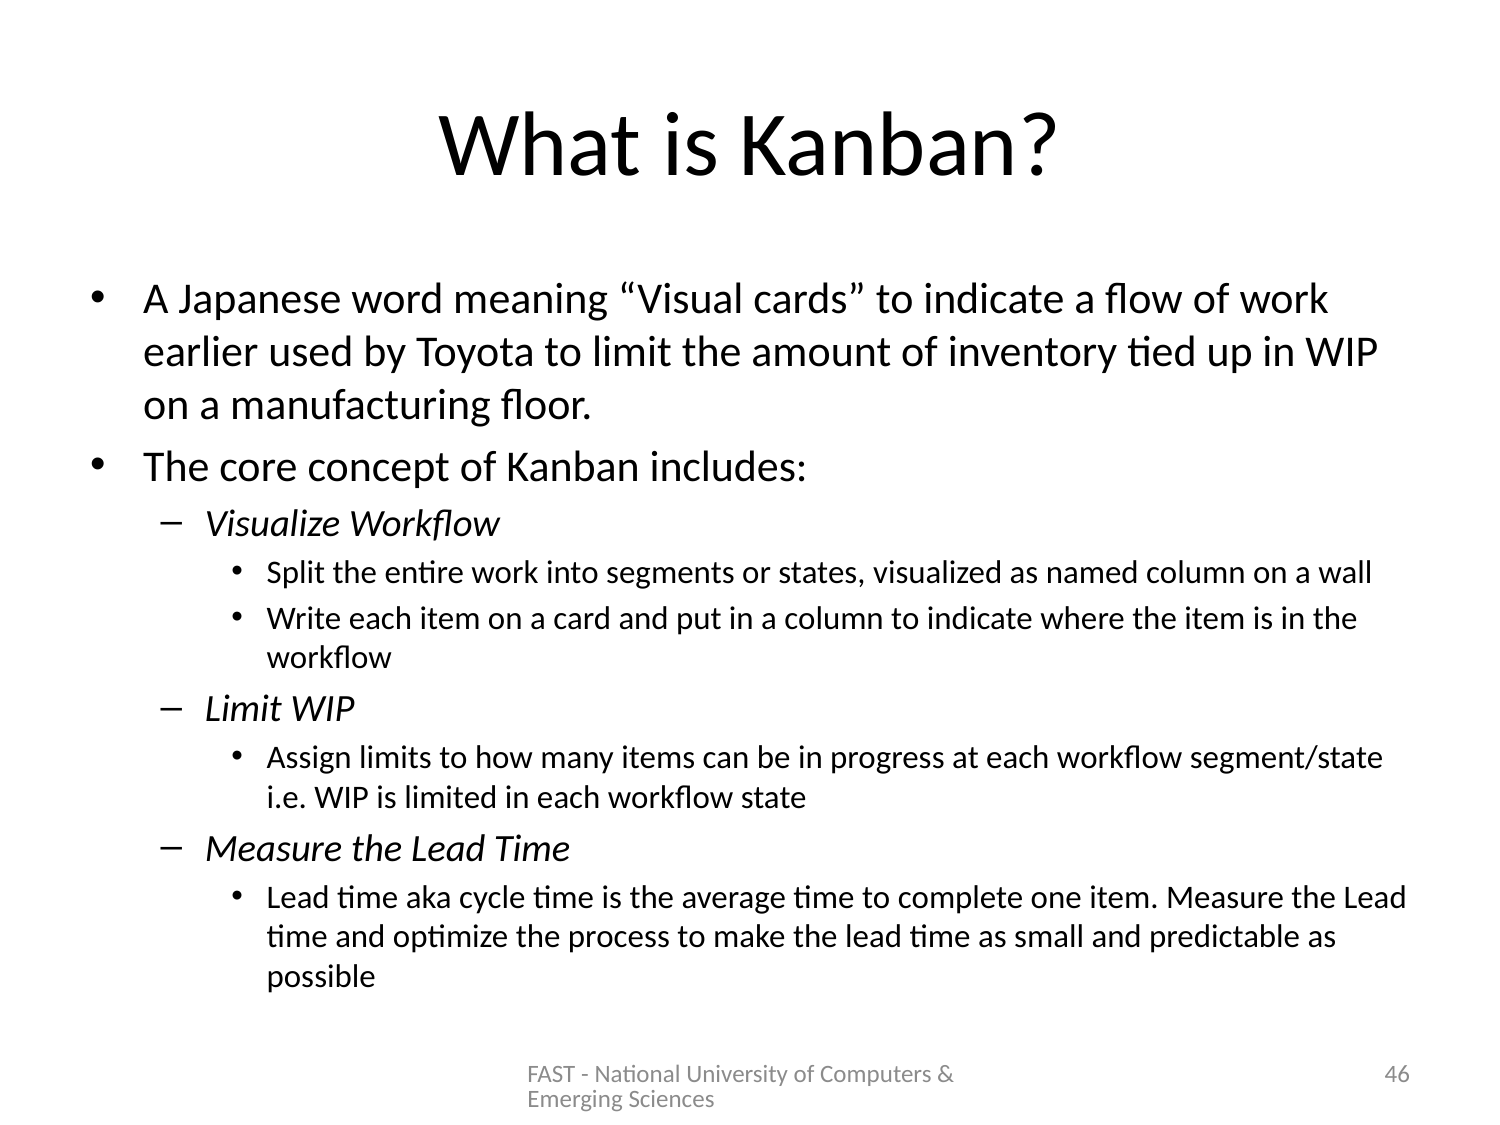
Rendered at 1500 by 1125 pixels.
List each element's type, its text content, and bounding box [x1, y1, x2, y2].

slide_number 46 [1074, 1042, 1425, 1103]
title What is Kanban? [75, 45, 1425, 233]
footer FAST - National University of Computers & Emerging Sciences [512, 1042, 988, 1103]
list A Japanese word meaning “Visual cards” to indicate a flow of work earlier used by Toyota to limit the amount of inventory tied up in WIP on a manufacturing floor. The core concept of Kanban includes: Visualize Workflow Split the entire work into segments or states, visualized as named column on a wall Write each item on a card and put in a column to indicate where the item is in the workflow Limit WIP Assign limits to how many items can be in progress at each workflow segment/state i.e. WIP is limited in each workflow state Measure the Lead Time Lead time aka cycle time is the average time to complete one item. Measure the Lead time and optimize the process to make the lead time as small and predictable as possible [75, 262, 1425, 1005]
